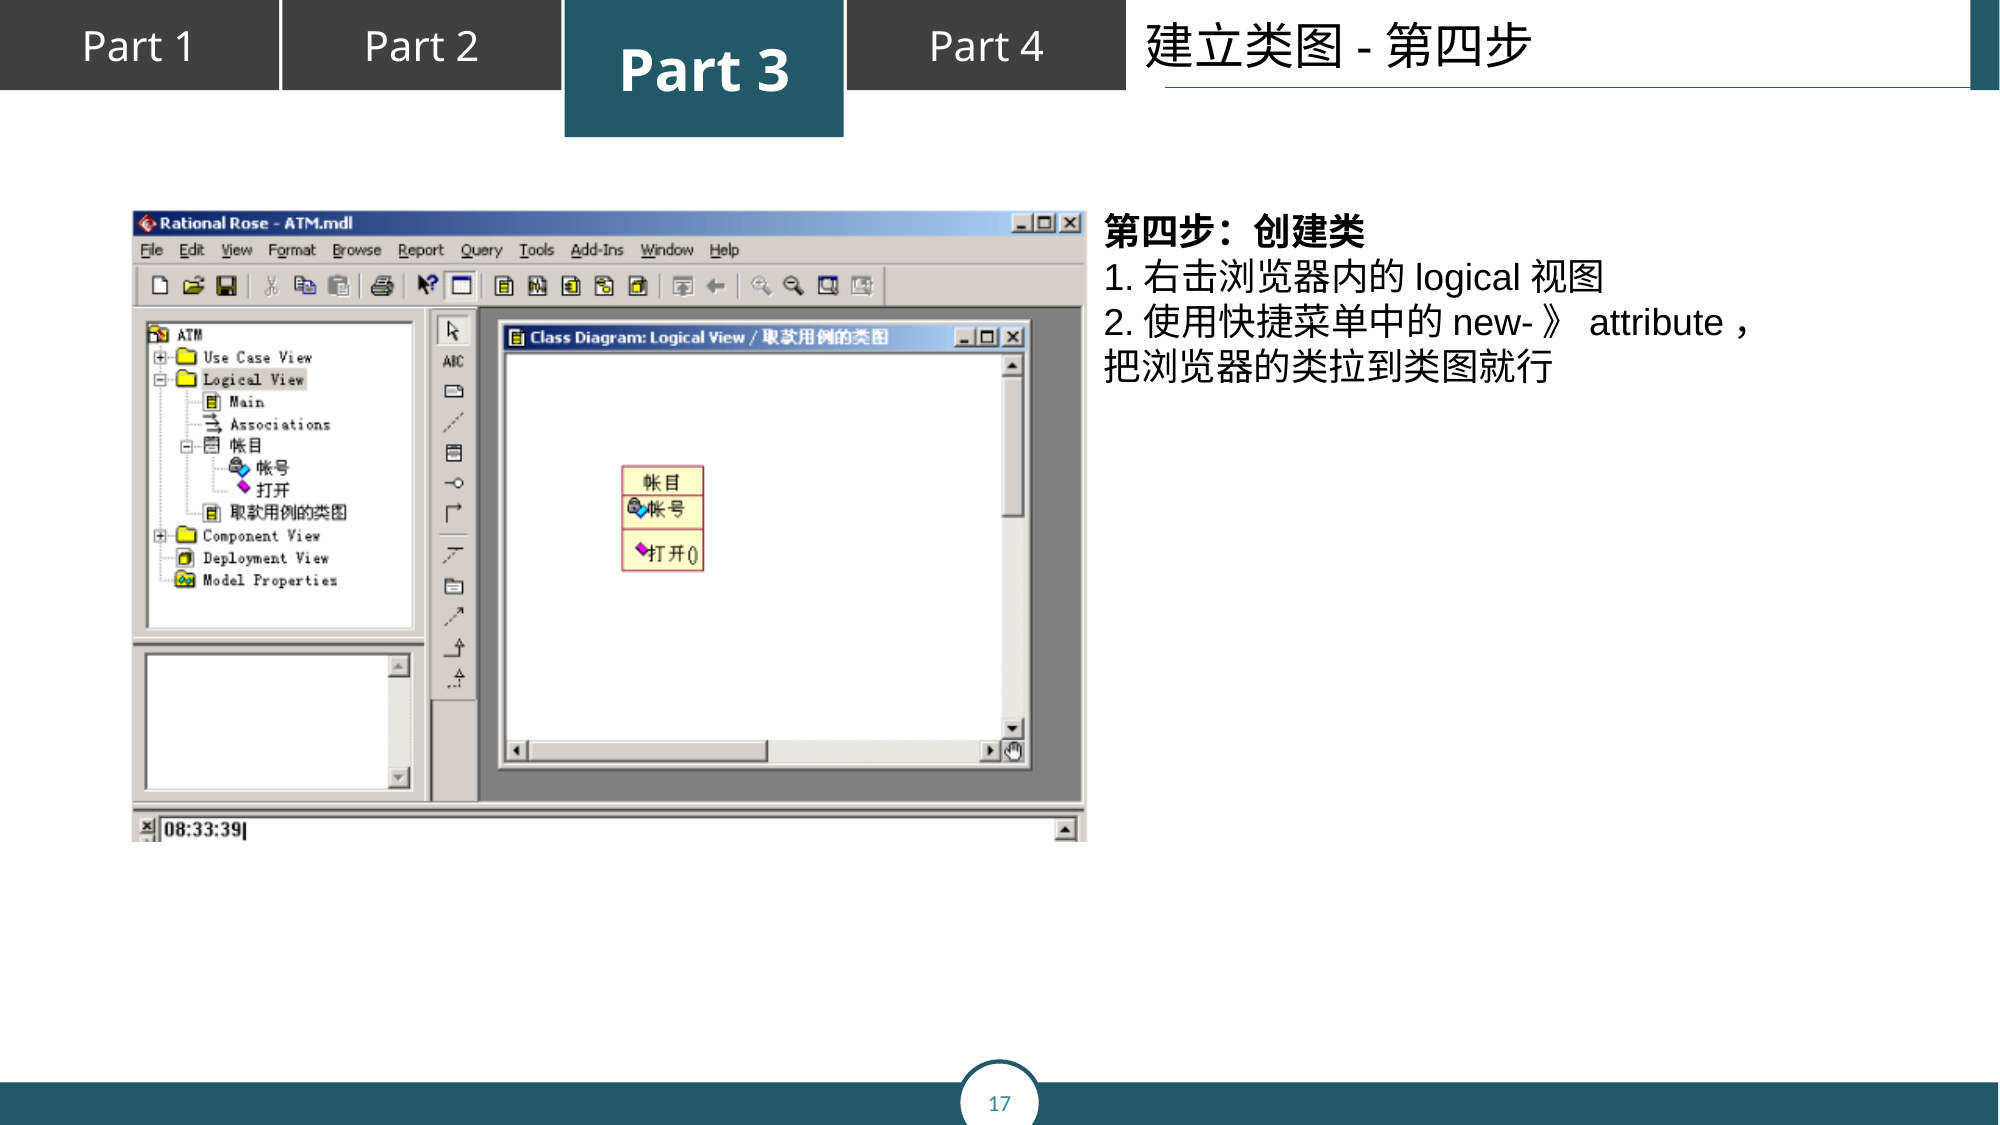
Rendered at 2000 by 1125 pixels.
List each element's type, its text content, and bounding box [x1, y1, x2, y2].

text_box 建立类图-第四步 [1129, 6, 1957, 82]
text_box 第四步：创建类 1.右击浏览器内的logical视图 2.使用快捷菜单中的new-》attribute， 把浏览器的类拉到类图就行 [1088, 200, 2000, 711]
picture [129, 210, 1090, 843]
